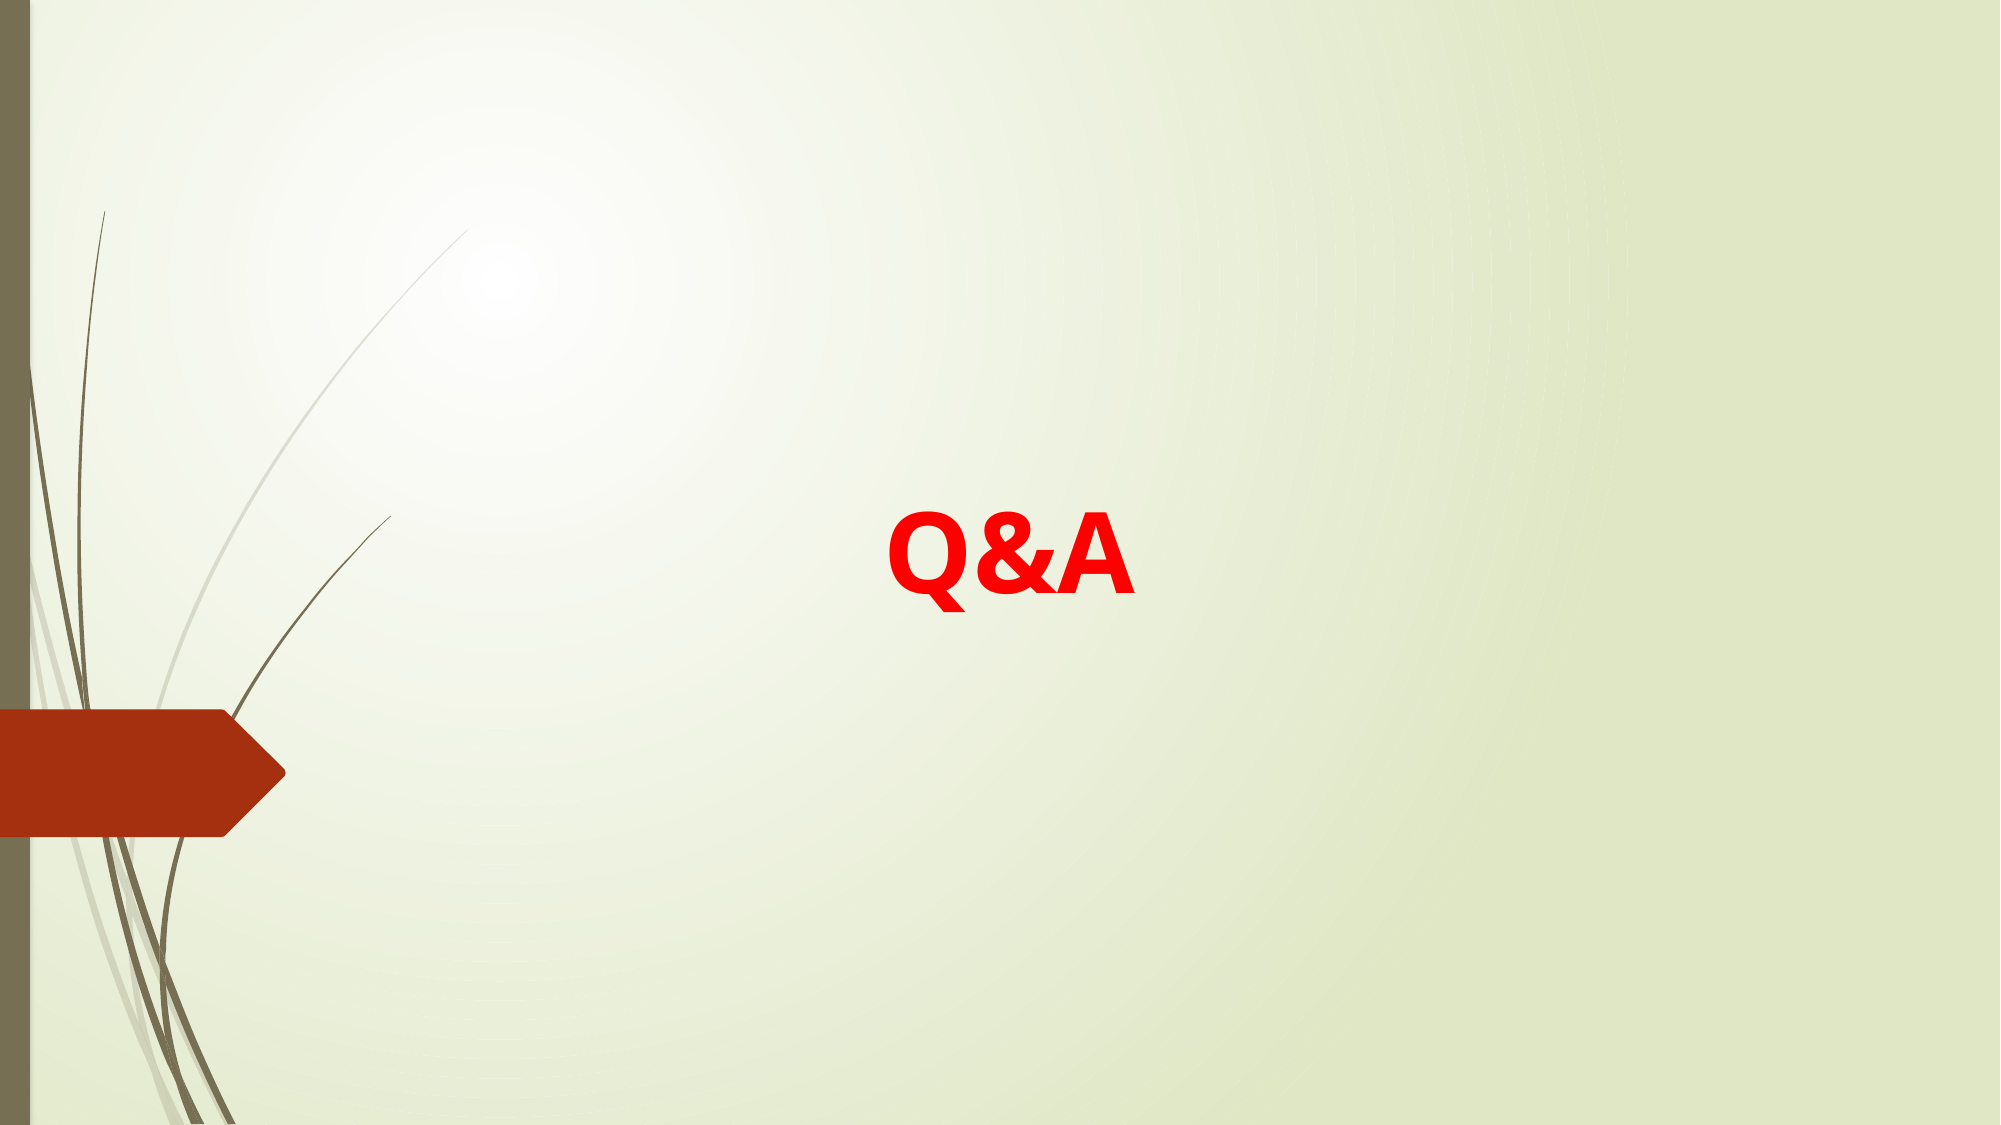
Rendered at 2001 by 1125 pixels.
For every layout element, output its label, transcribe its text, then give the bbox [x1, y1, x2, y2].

title Q&A [868, 469, 1189, 624]
